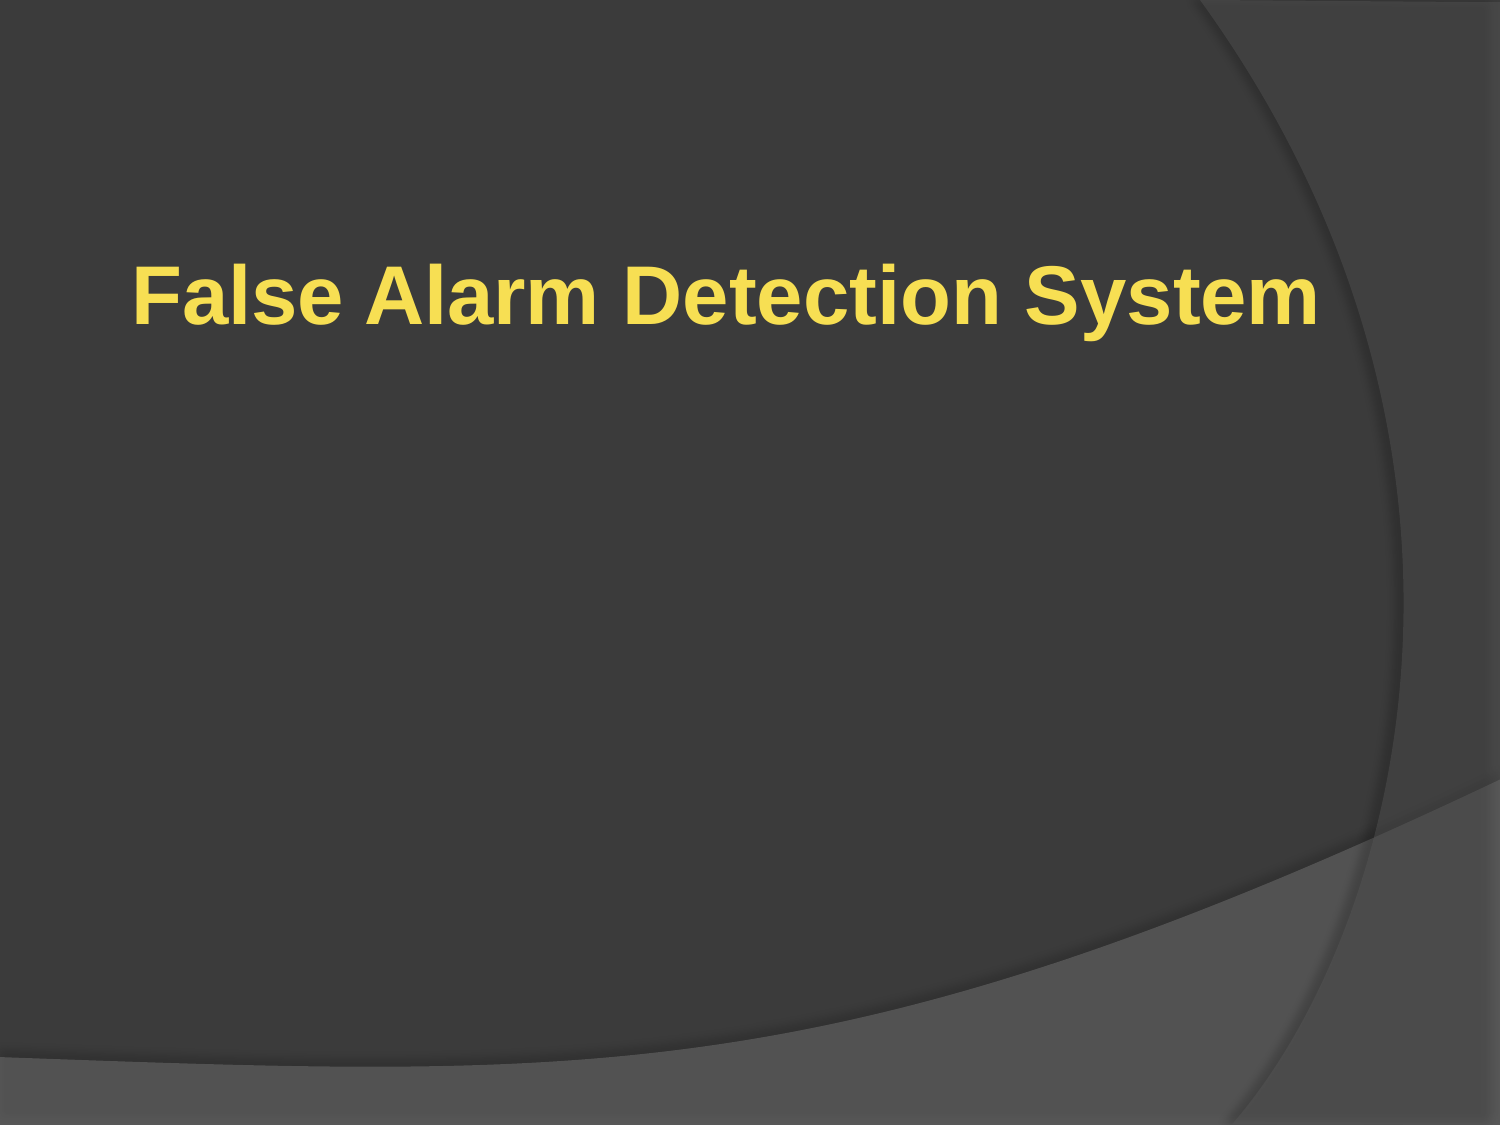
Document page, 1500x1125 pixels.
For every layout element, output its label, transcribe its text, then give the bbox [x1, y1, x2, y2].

text_box False Alarm Detection System [23, 233, 1430, 349]
